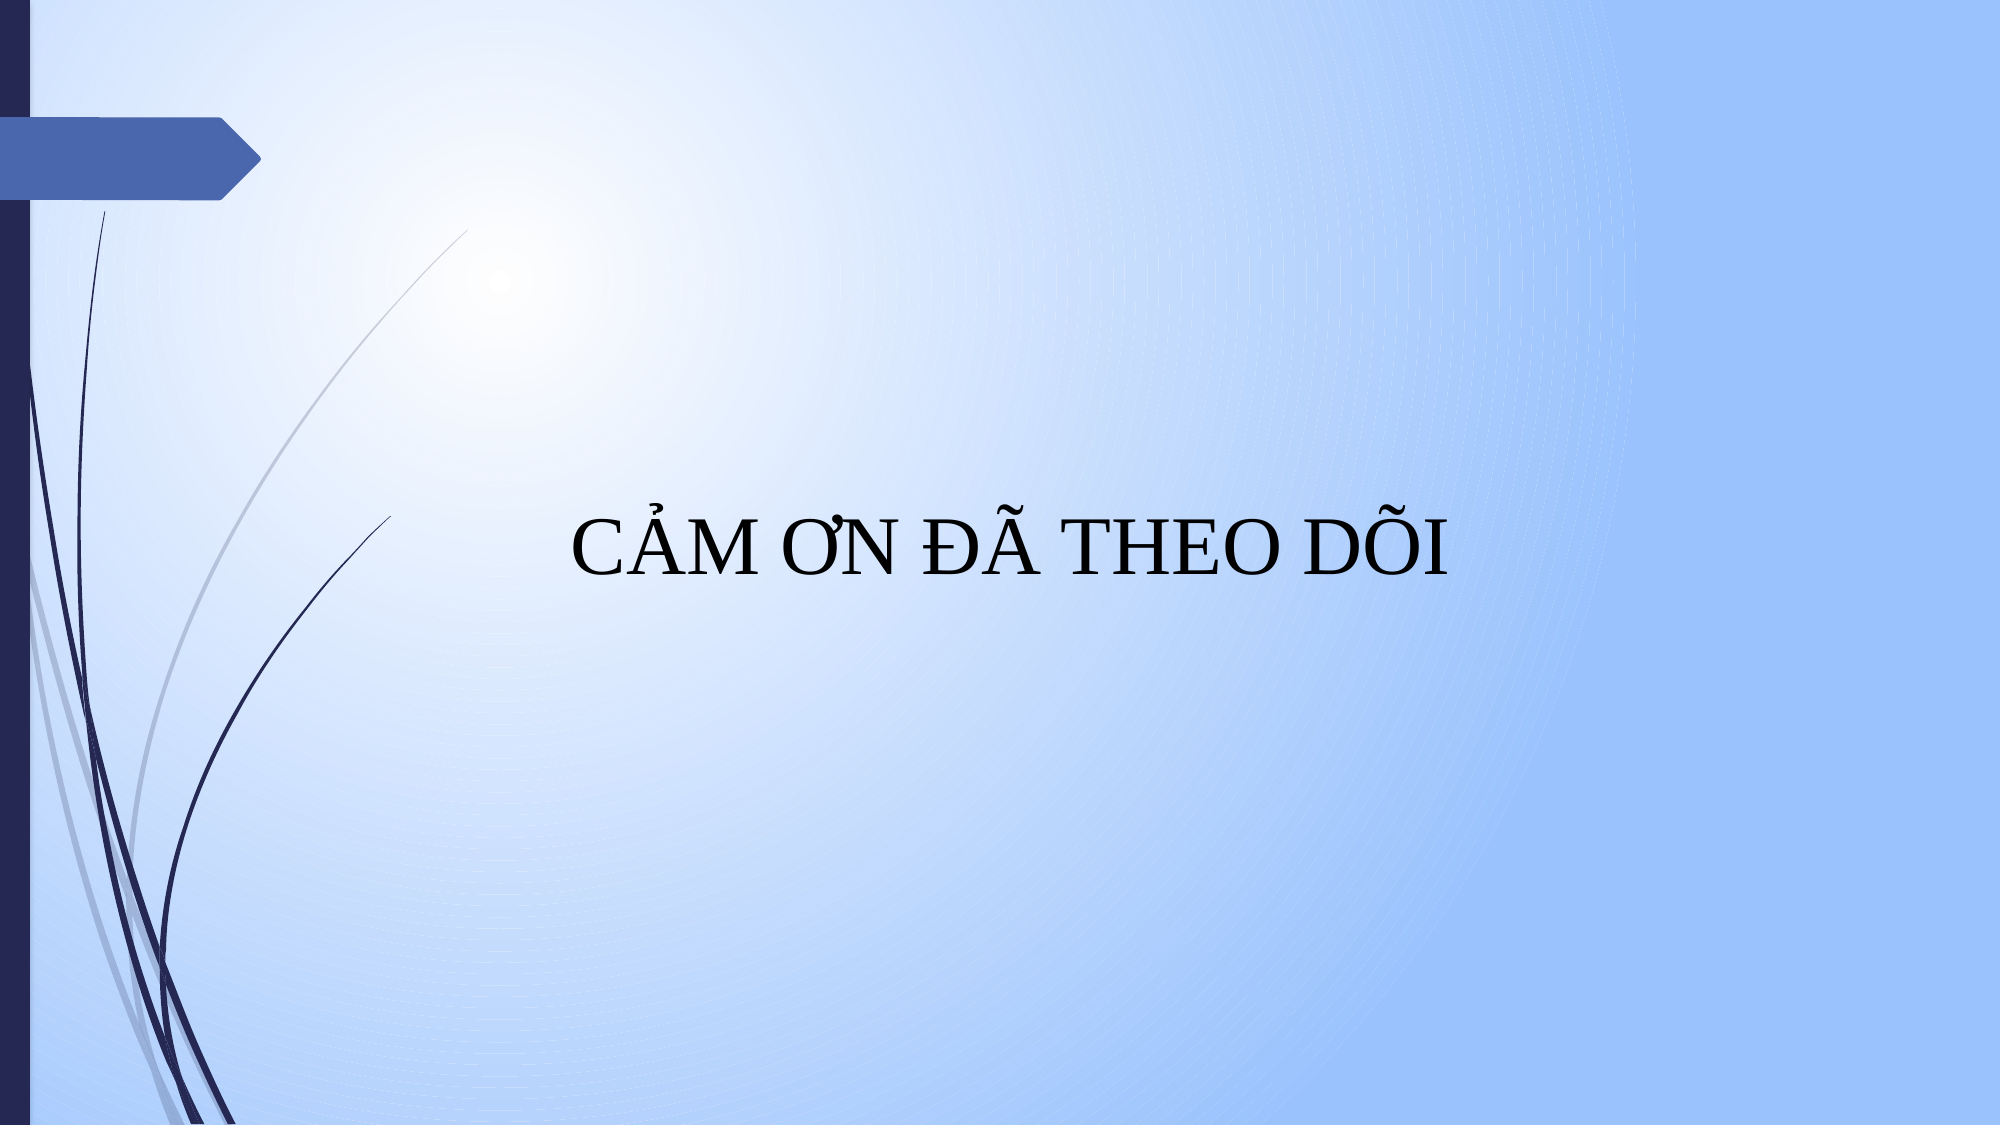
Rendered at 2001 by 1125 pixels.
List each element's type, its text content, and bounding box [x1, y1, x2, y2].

text_box CẢM ƠN ĐÃ THEO DÕI [555, 483, 1811, 599]
